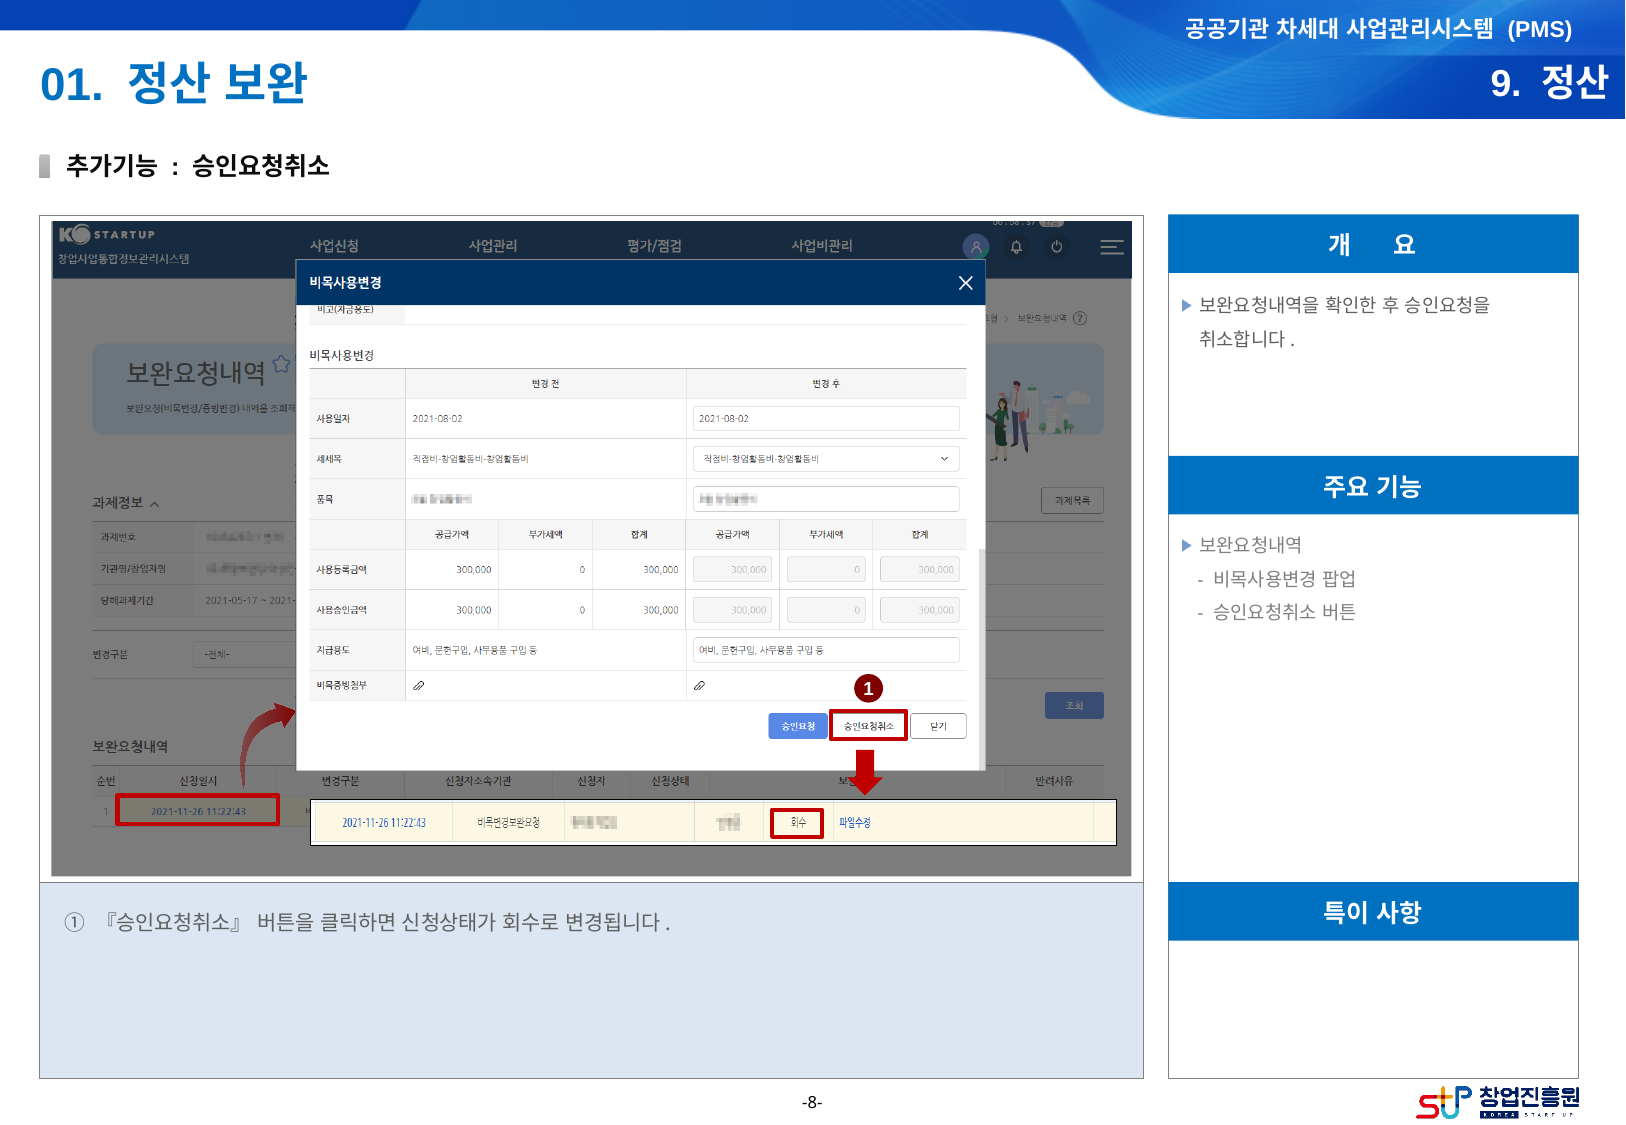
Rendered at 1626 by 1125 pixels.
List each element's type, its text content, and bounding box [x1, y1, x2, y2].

text_box 추가기능 : 승인요청취소 [51, 143, 1530, 188]
text_box 보완요청내역을 확인한 후 승인요청을 취소합니다. [1166, 274, 1581, 358]
text_box 01. 정산 보완 [25, 47, 324, 117]
picture [53, 220, 1132, 875]
picture [1181, 538, 1192, 552]
picture [1416, 1086, 1579, 1119]
picture [1181, 298, 1192, 312]
text_box 보완요청내역 - 비목사용변경 팝업 - 승인요청취소 버튼 [1166, 514, 1581, 631]
text_box 9. 정산 [1267, 51, 1625, 111]
text_box ① 『승인요청취소』 버튼을 클릭하면 신청상태가 회수로 변경됩니다. [49, 889, 1133, 942]
picture [0, 0, 1625, 119]
